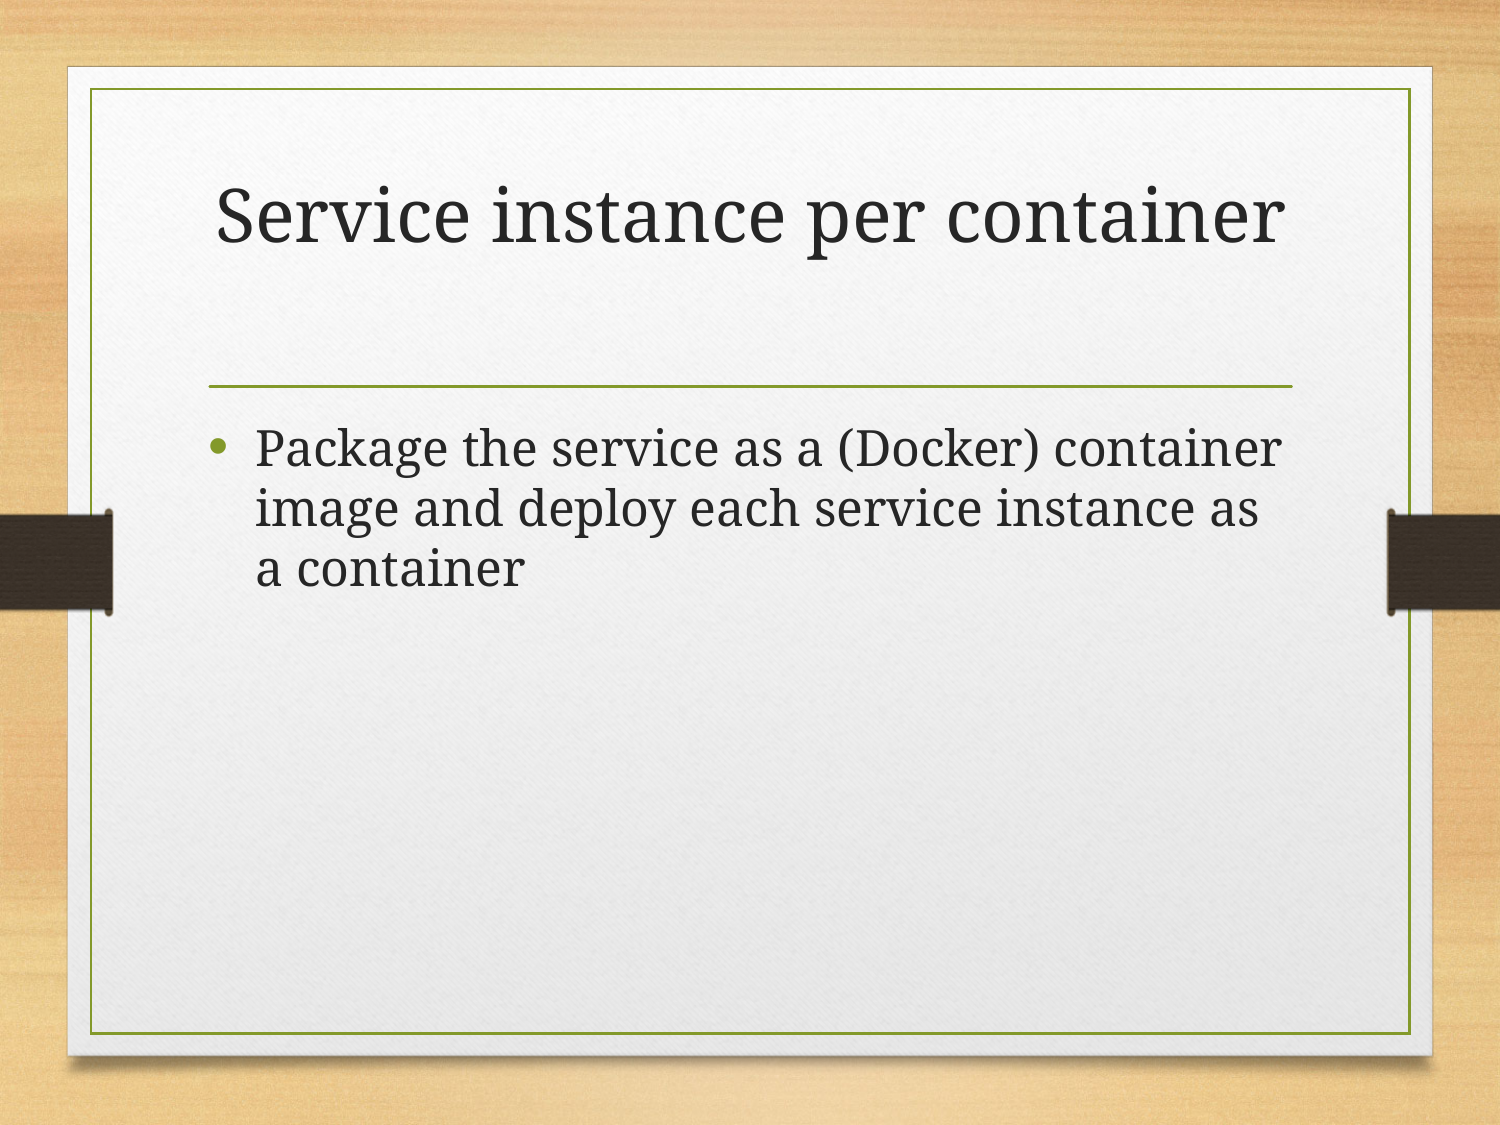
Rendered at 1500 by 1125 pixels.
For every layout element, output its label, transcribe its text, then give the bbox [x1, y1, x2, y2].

list Package the service as a (Docker) container image and deploy each service instance as a container [193, 408, 1309, 974]
picture [0, 0, 1500, 1125]
title Service instance per container [193, 150, 1309, 365]
